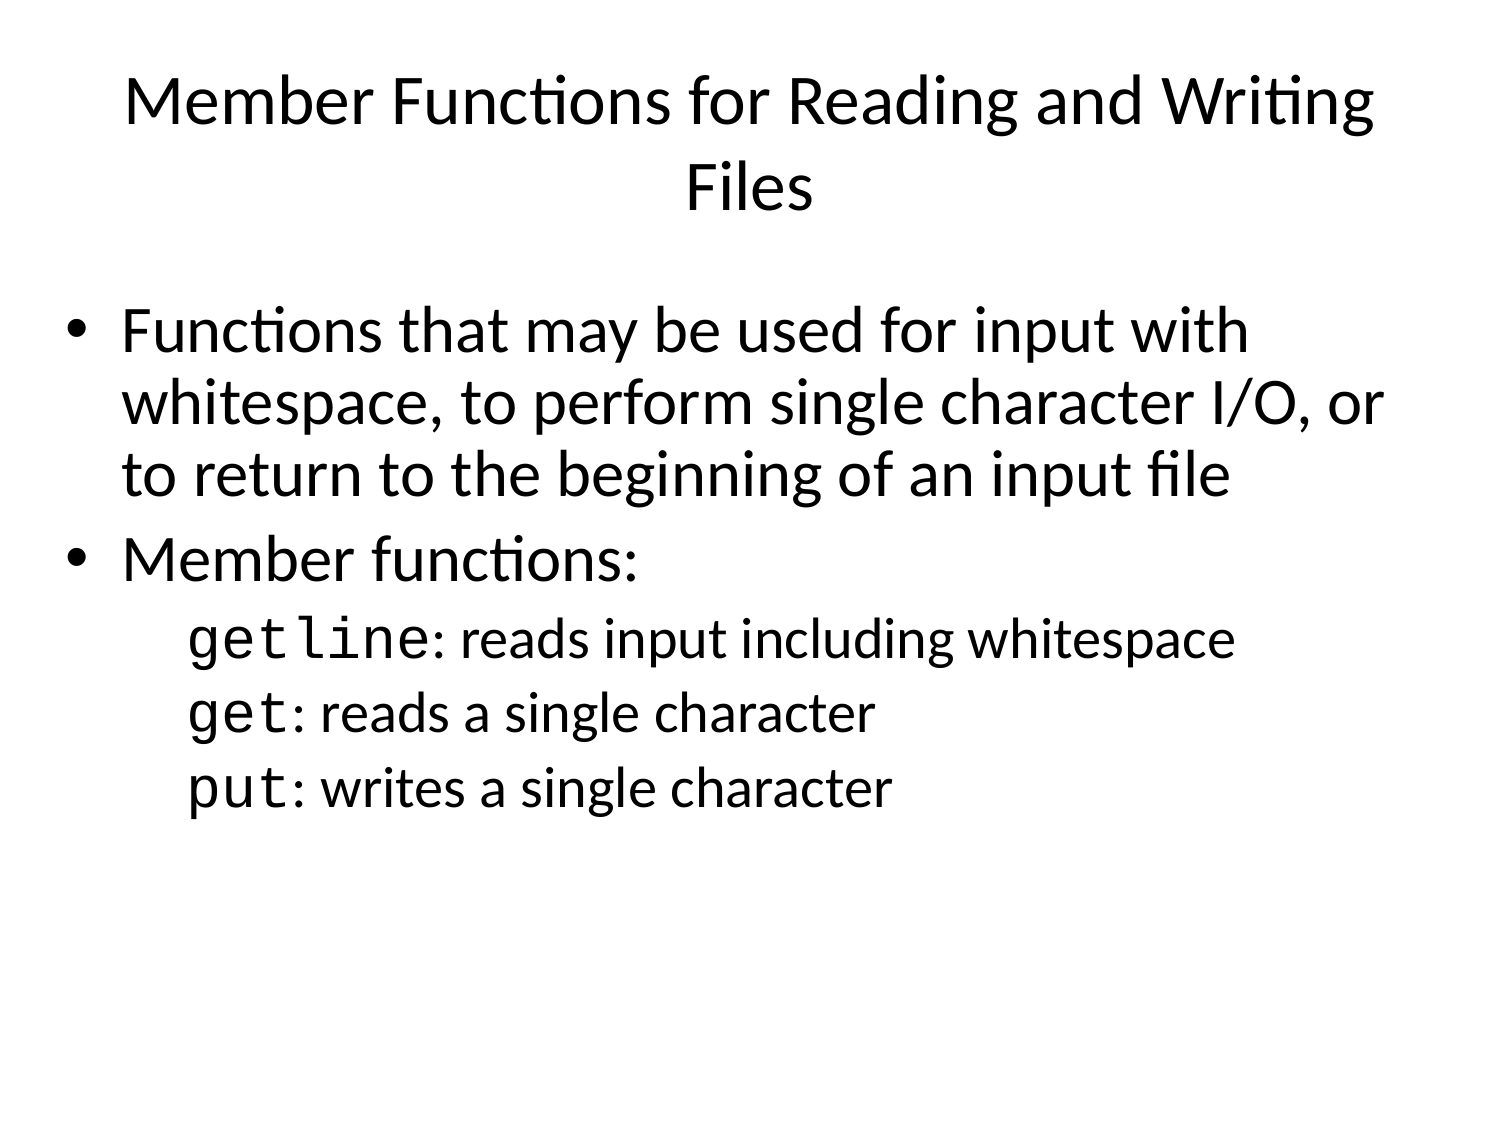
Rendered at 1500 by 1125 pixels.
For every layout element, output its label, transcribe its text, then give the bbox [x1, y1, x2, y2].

title Member Functions for Reading and Writing Files [75, 45, 1425, 233]
list Functions that may be used for input with whitespace, to perform single character I/O, or to return to the beginning of an input file Member functions: getline: reads input including whitespace get: reads a single character put: writes a single character [50, 287, 1411, 1038]
